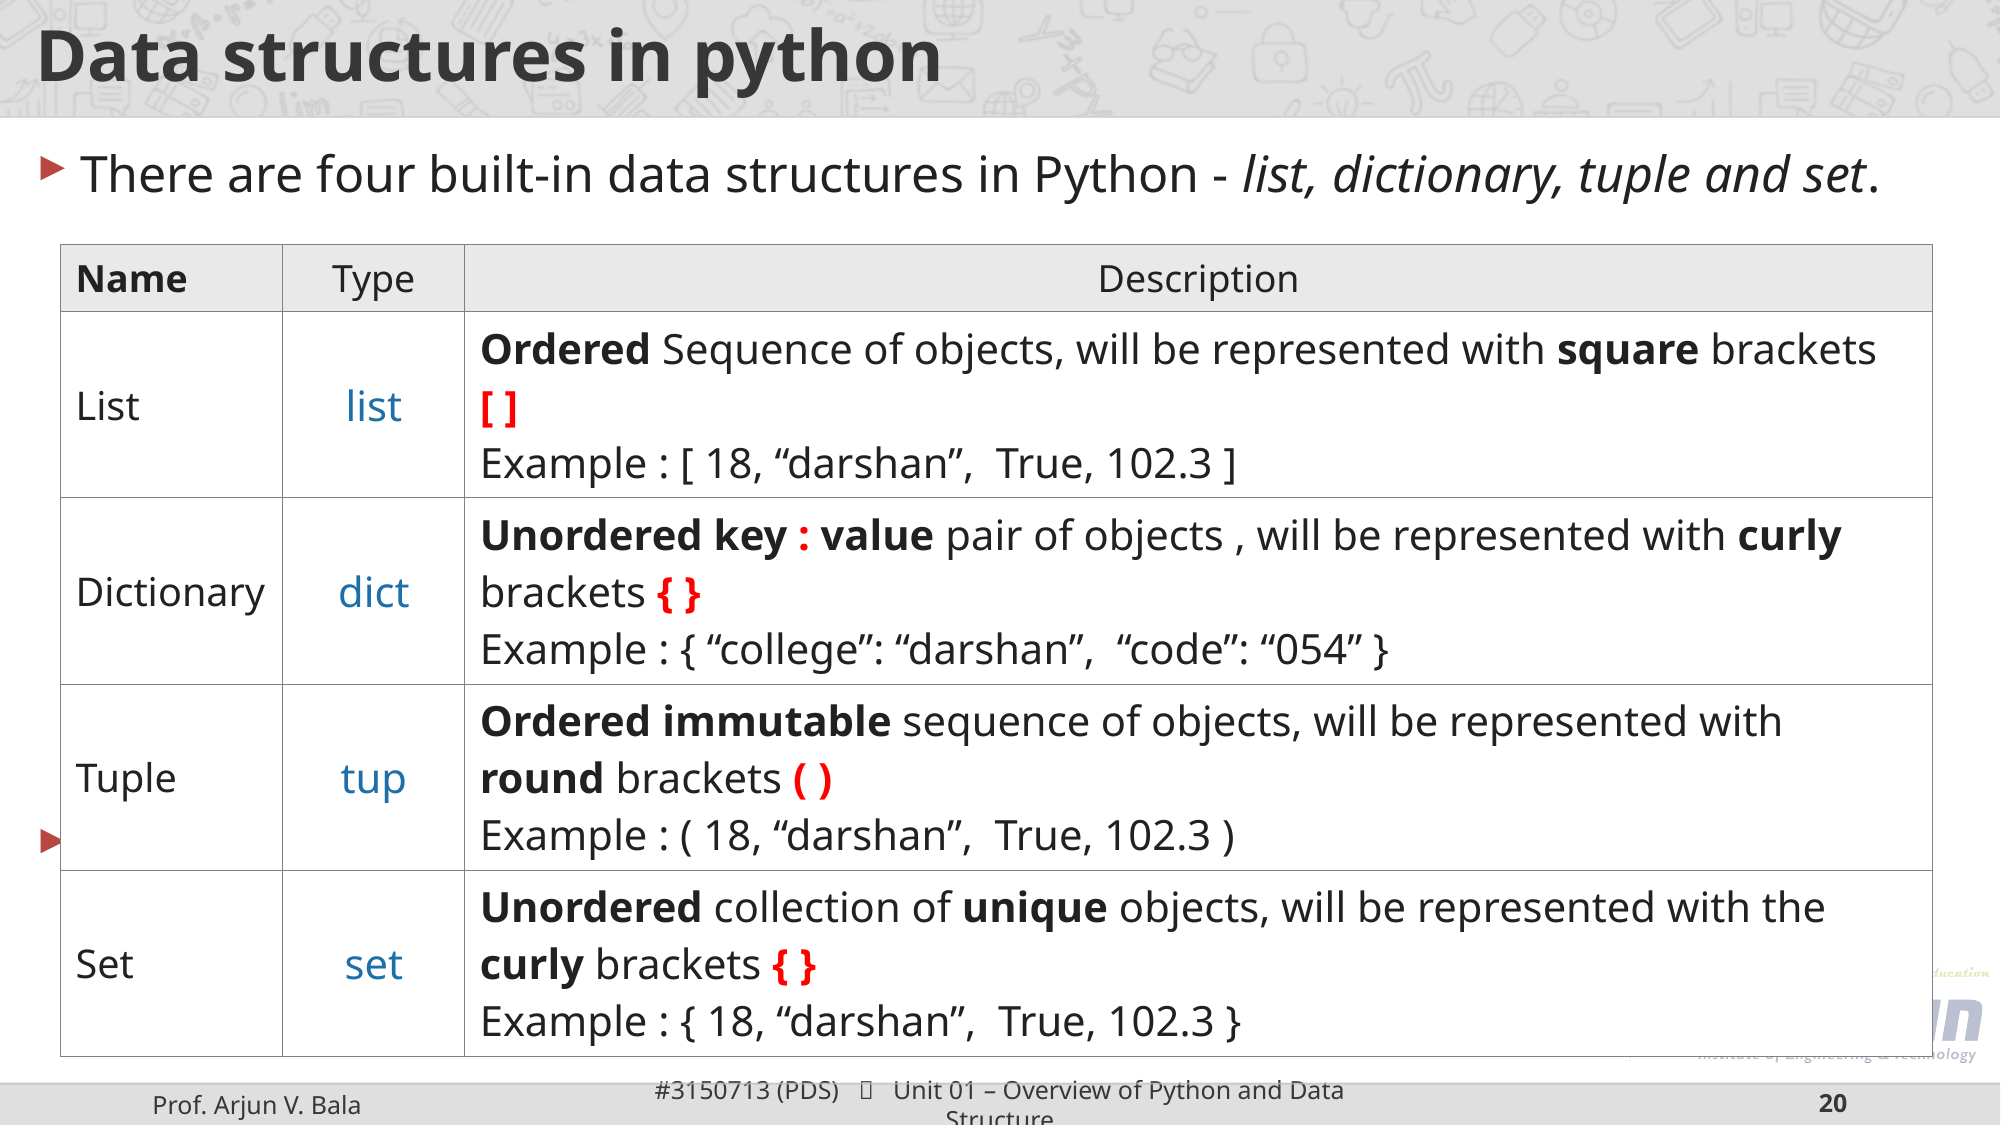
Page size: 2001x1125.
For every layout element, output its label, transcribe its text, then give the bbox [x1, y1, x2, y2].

table_cell list [283, 312, 464, 497]
table_header Description [465, 245, 1932, 311]
table_cell dict [283, 498, 464, 684]
table_cell Tuple [61, 685, 282, 870]
table_header Name [61, 245, 282, 311]
table_cell tup [283, 685, 464, 870]
table_cell Unordered key : value pair of objects , will be represented with curly brackets { } Example : { “college”: “darshan”, “code”: “054” } [465, 498, 1932, 684]
table_header Type [283, 245, 464, 311]
table_cell set [283, 871, 464, 1056]
table_cell Dictionary [61, 498, 282, 684]
table_cell Ordered immutable sequence of objects, will be represented with round brackets ( ) Example : ( 18, “darshan”, True, 102.3 ) [465, 685, 1932, 870]
table_cell Ordered Sequence of objects, will be represented with square brackets [ ] Example : [ 18, “darshan”, True, 102.3 ] [465, 312, 1932, 497]
list There are four built-in data structures in Python - list, dictionary, tuple and set. Lets explore all the data structures in detail… [21, 141, 1979, 1059]
table_cell Unordered collection of unique objects, will be represented with the curly brackets { } Example : { 18, “darshan”, True, 102.3 } [465, 871, 1932, 1056]
table_cell Set [61, 871, 282, 1056]
table_cell List [61, 312, 282, 497]
title Data structures in python [0, 0, 2000, 117]
